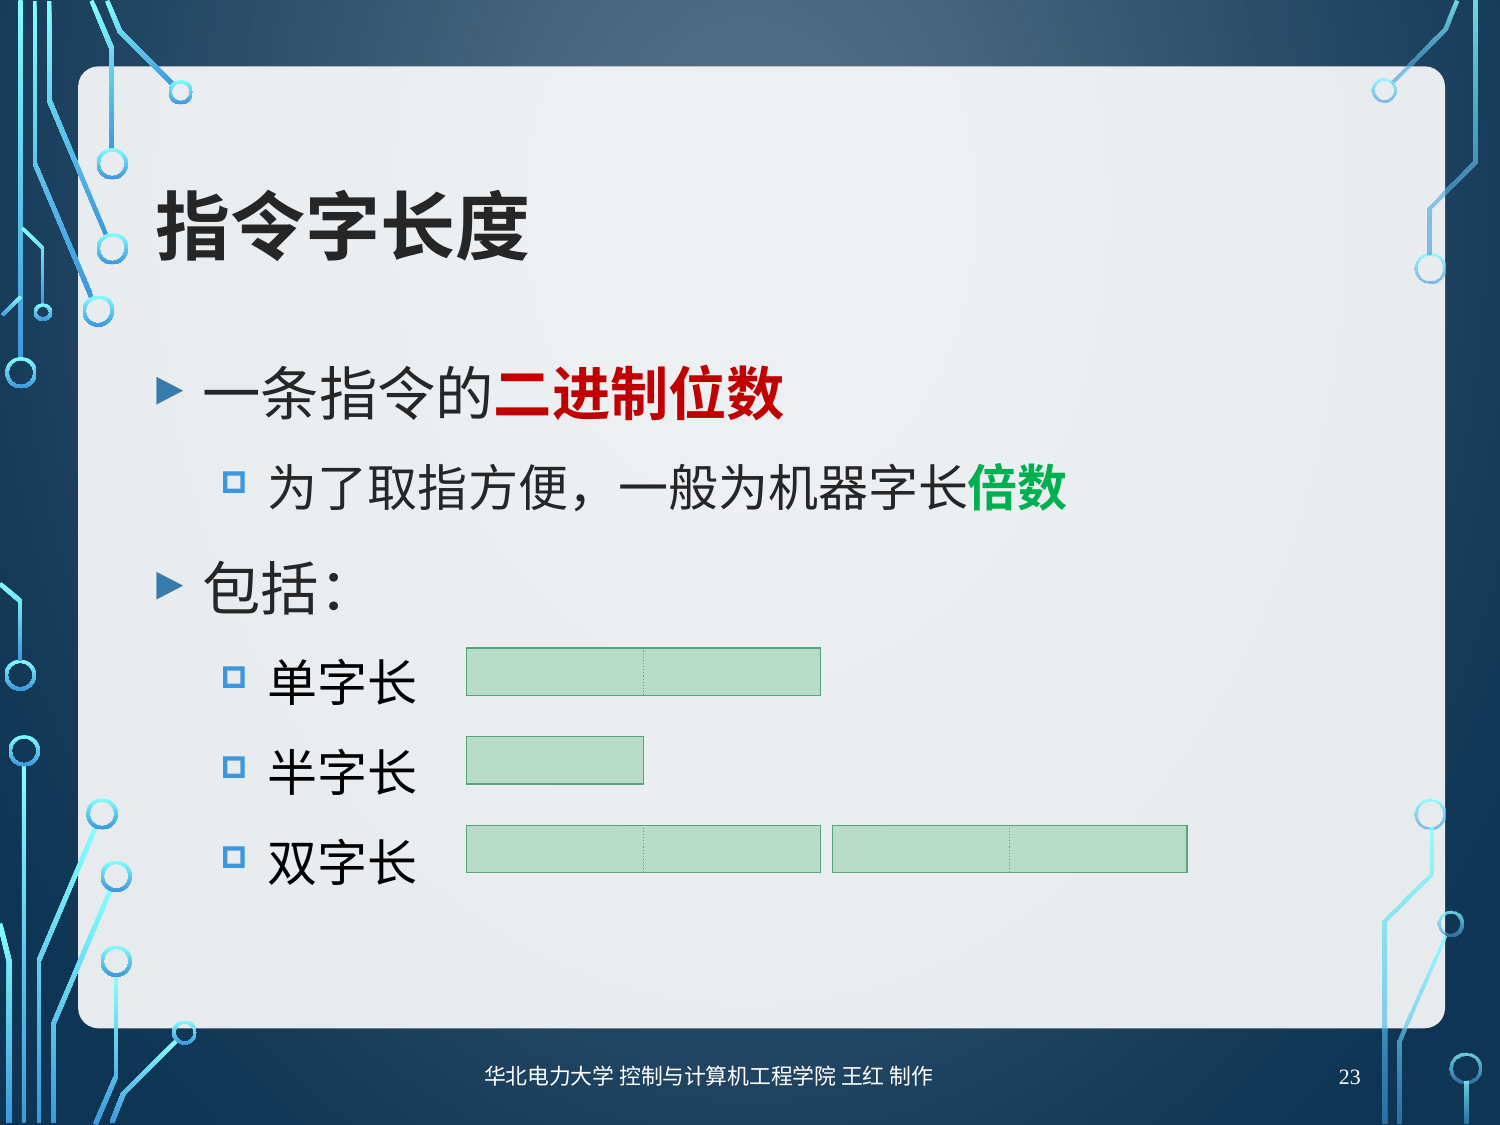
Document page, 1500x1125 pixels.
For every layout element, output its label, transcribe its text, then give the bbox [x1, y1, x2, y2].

slide_number 23 [1281, 1045, 1376, 1106]
table_header [644, 649, 820, 695]
title 指令字长度 [140, 101, 1400, 279]
table_header [1010, 826, 1186, 872]
table_header [833, 826, 1010, 872]
table_header [467, 737, 643, 783]
table_header [467, 649, 644, 695]
table_header [467, 826, 644, 872]
table_header [644, 826, 820, 872]
footer 华北电力大学 控制与计算机工程学院 王红 制作 [324, 1046, 1093, 1106]
list 一条指令的二进制位数 为了取指方便，一般为机器字长倍数 包括： 单字长 半字长 双字长 [140, 314, 1400, 1000]
